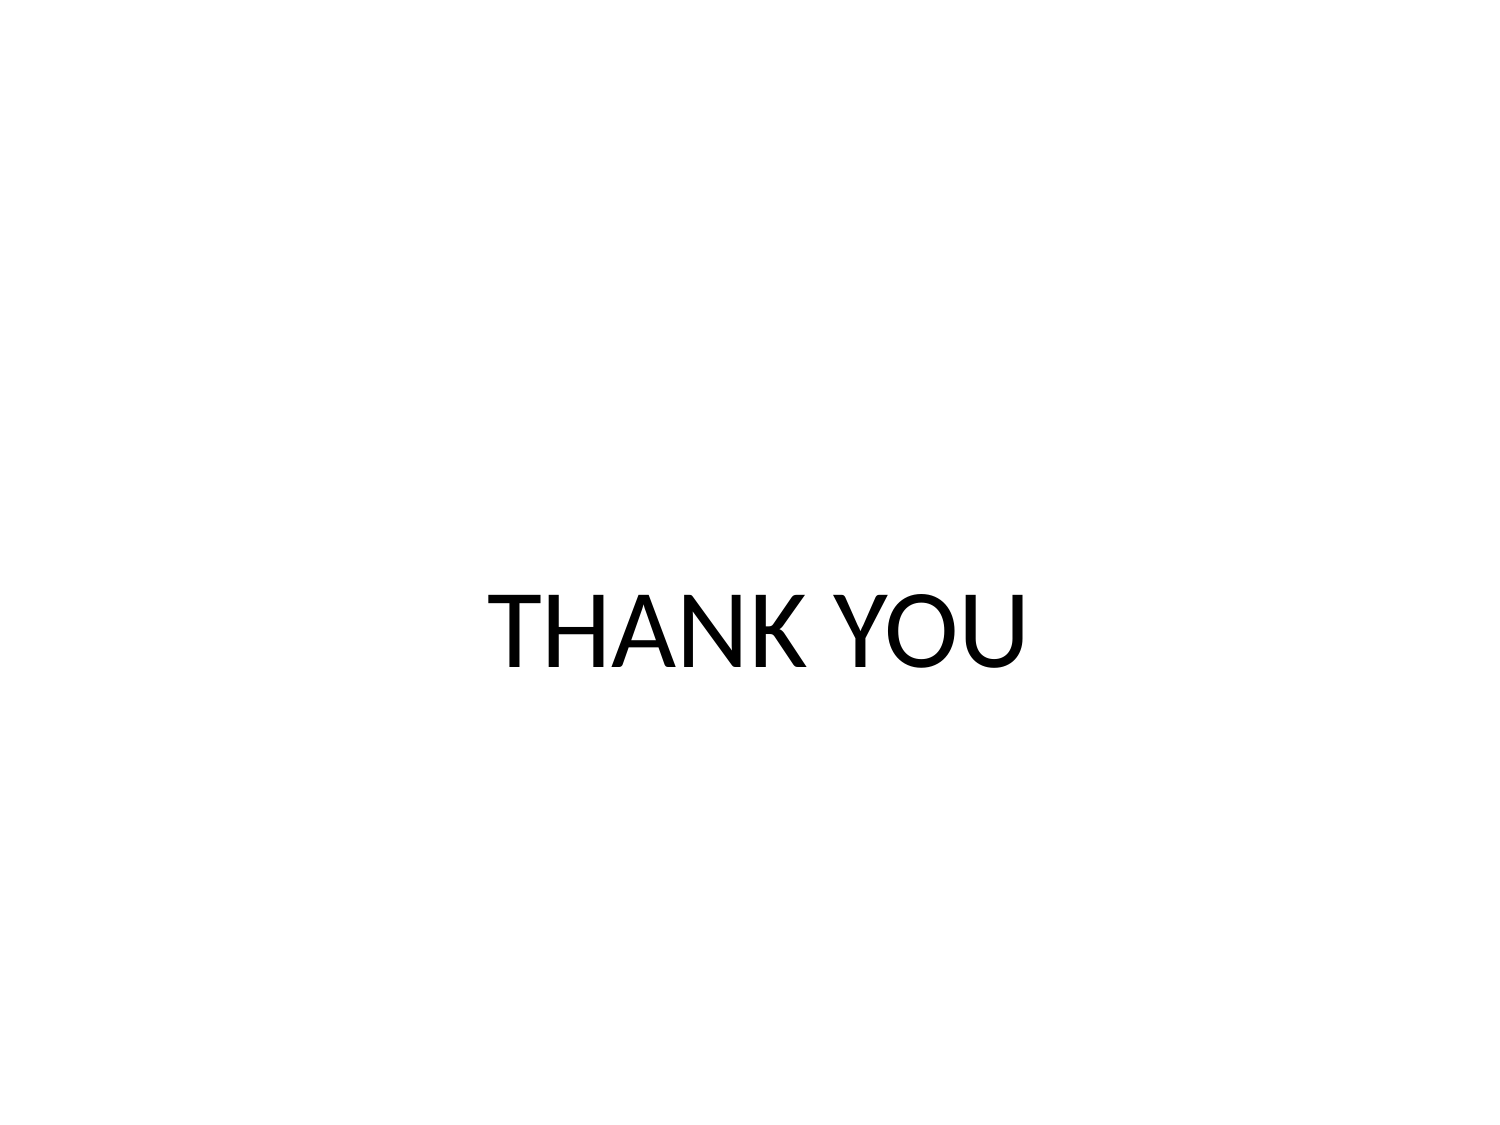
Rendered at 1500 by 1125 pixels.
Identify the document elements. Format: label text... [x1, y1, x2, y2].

list THANK YOU [75, 262, 1425, 1005]
